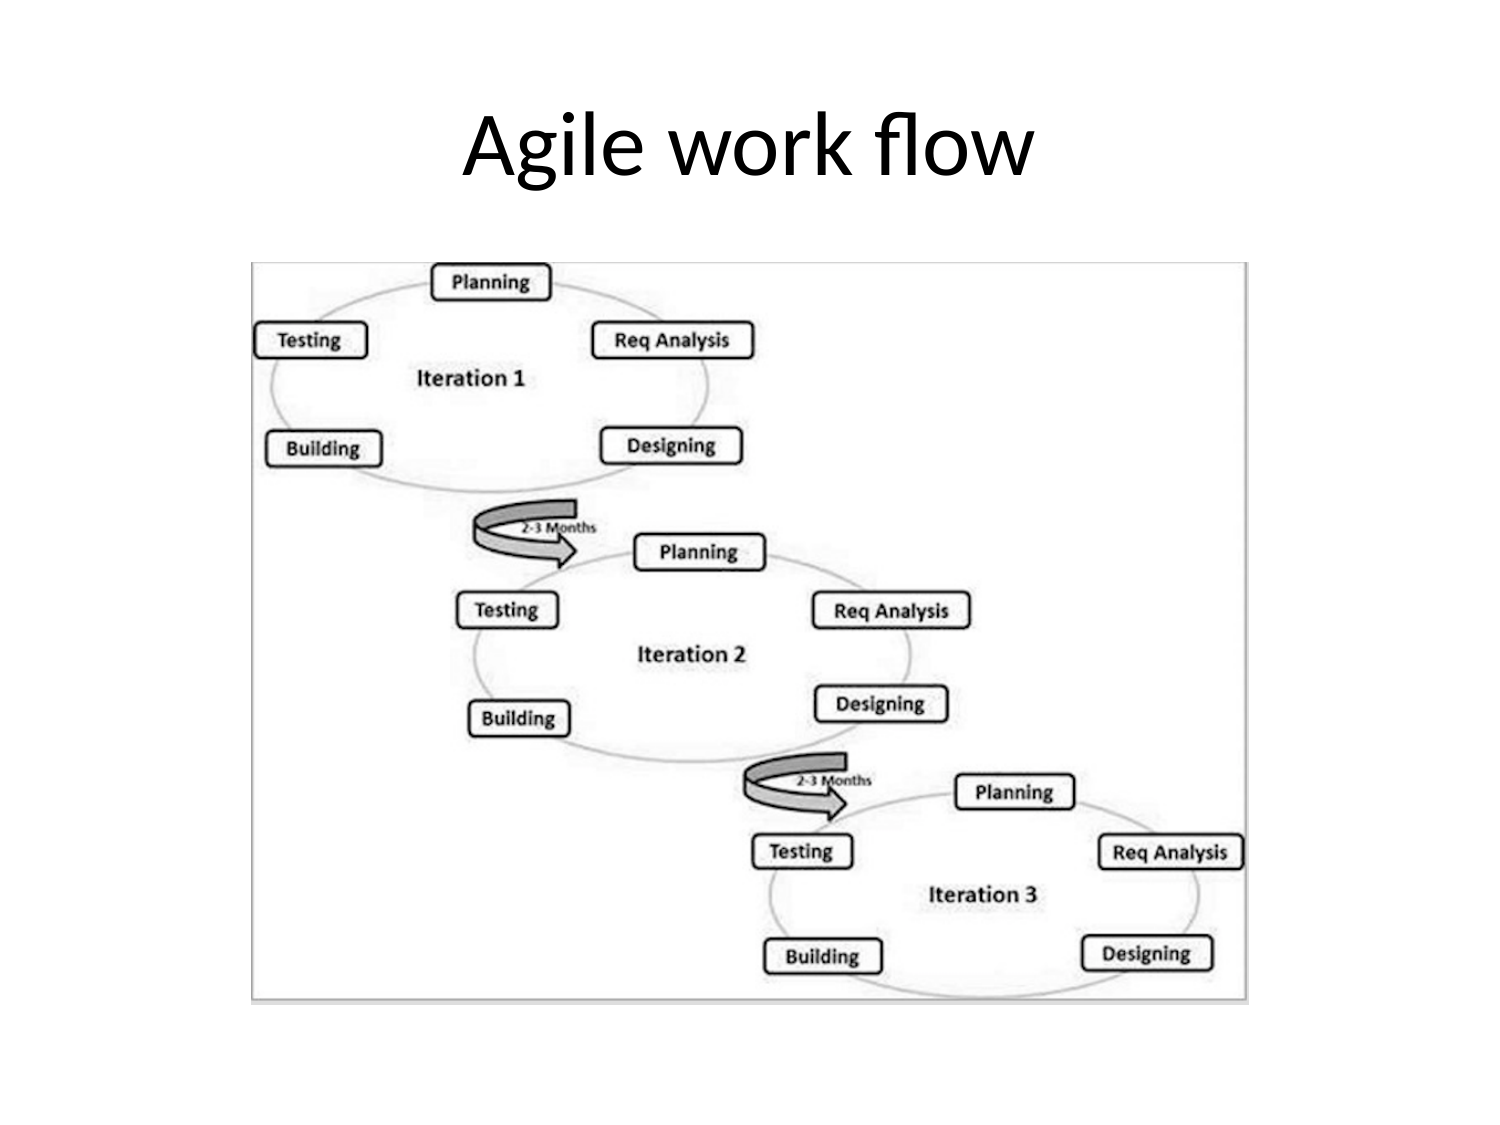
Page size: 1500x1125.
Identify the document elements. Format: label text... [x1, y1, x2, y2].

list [74, 262, 1426, 1006]
title Agile work flow [75, 45, 1425, 233]
